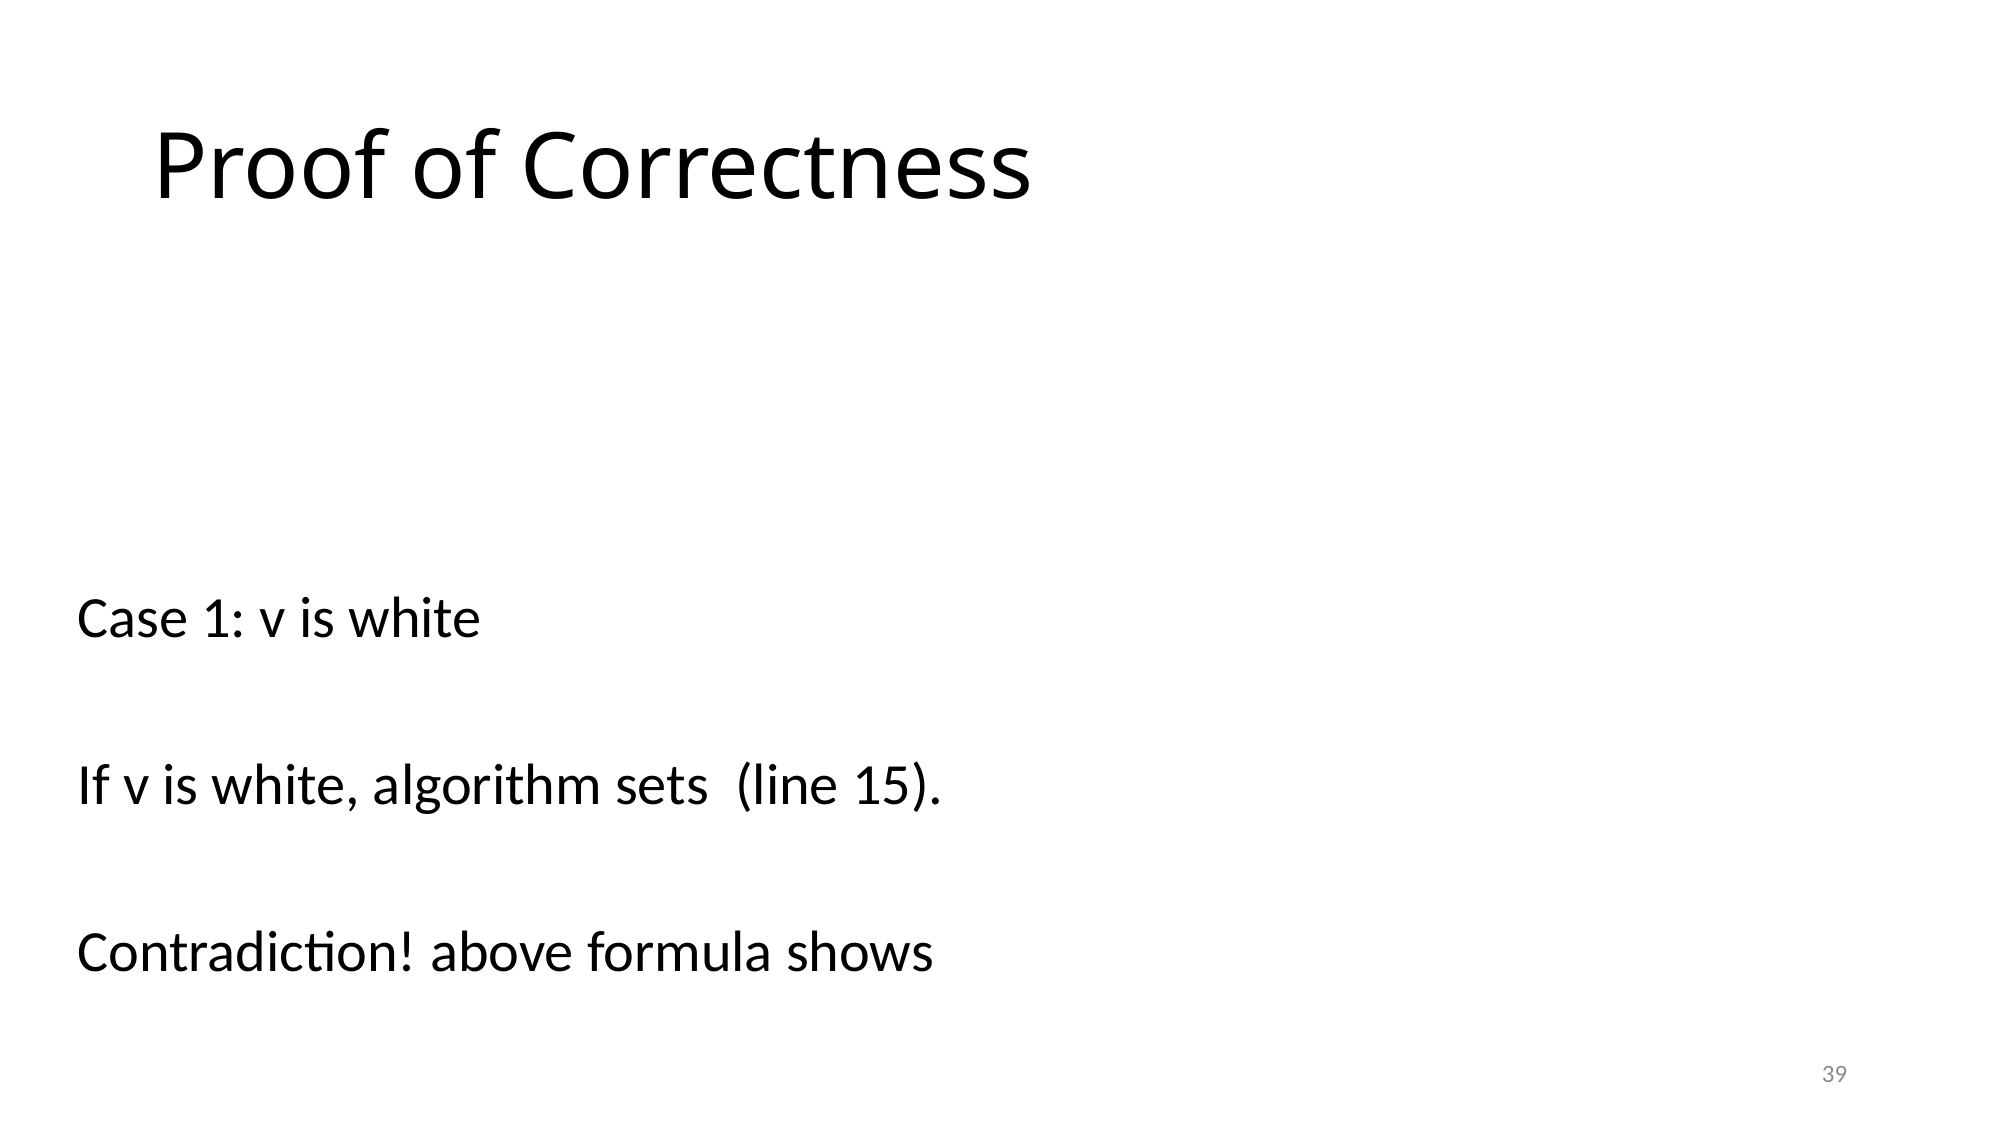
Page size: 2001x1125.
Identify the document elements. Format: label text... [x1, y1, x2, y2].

title Proof of Correctness [137, 59, 1863, 278]
slide_number 39 [1412, 1042, 1863, 1103]
